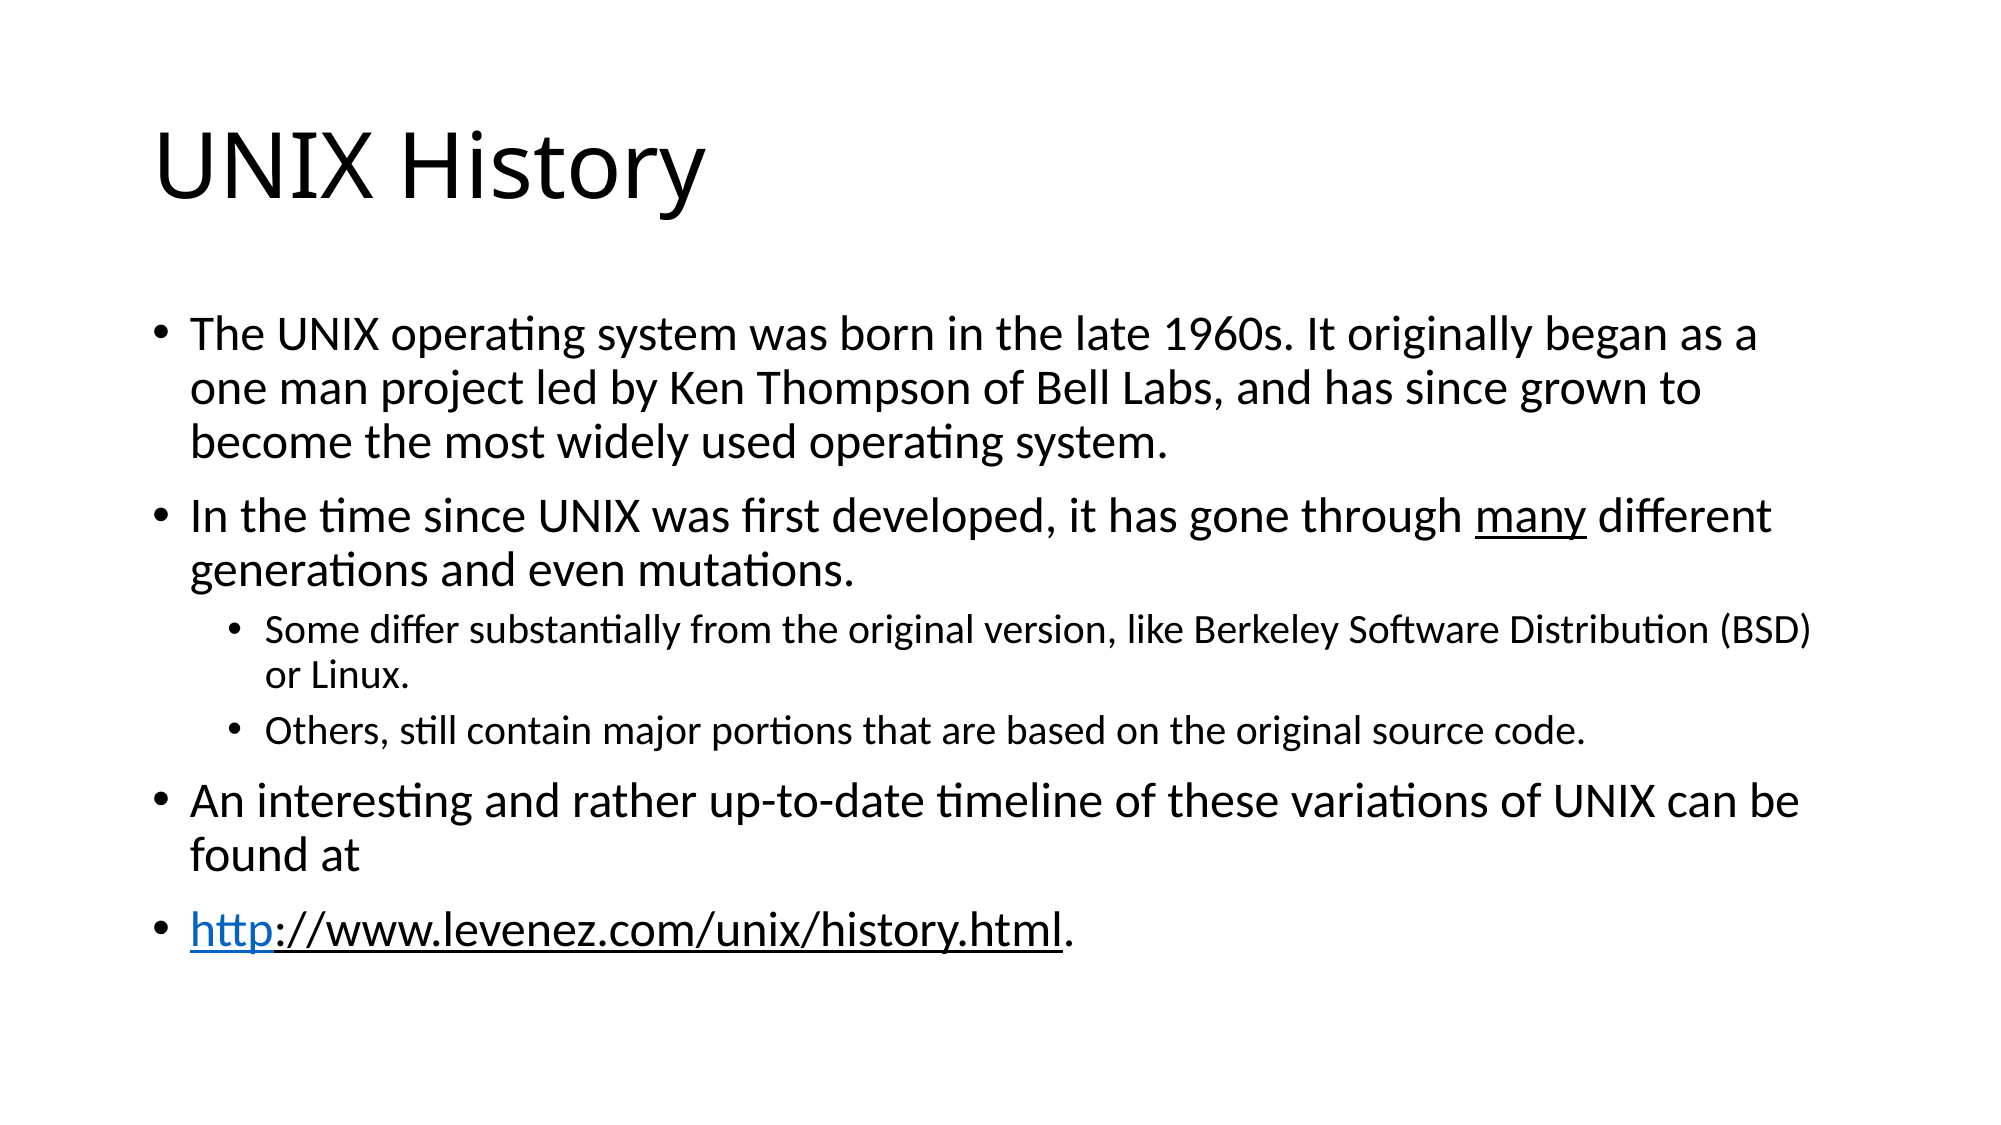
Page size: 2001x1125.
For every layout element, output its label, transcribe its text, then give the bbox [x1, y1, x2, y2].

list The UNIX operating system was born in the late 1960s. It originally began as a one man project led by Ken Thompson of Bell Labs, and has since grown to become the most widely used operating system. In the time since UNIX was first developed, it has gone through many different generations and even mutations. Some differ substantially from the original version, like Berkeley Software Distribution (BSD) or Linux. Others, still contain major portions that are based on the original source code. An interesting and rather up-to-date timeline of these variations of UNIX can be found at http://www.levenez.com/unix/history.html. [137, 299, 1863, 1014]
title UNIX History [137, 59, 1863, 278]
